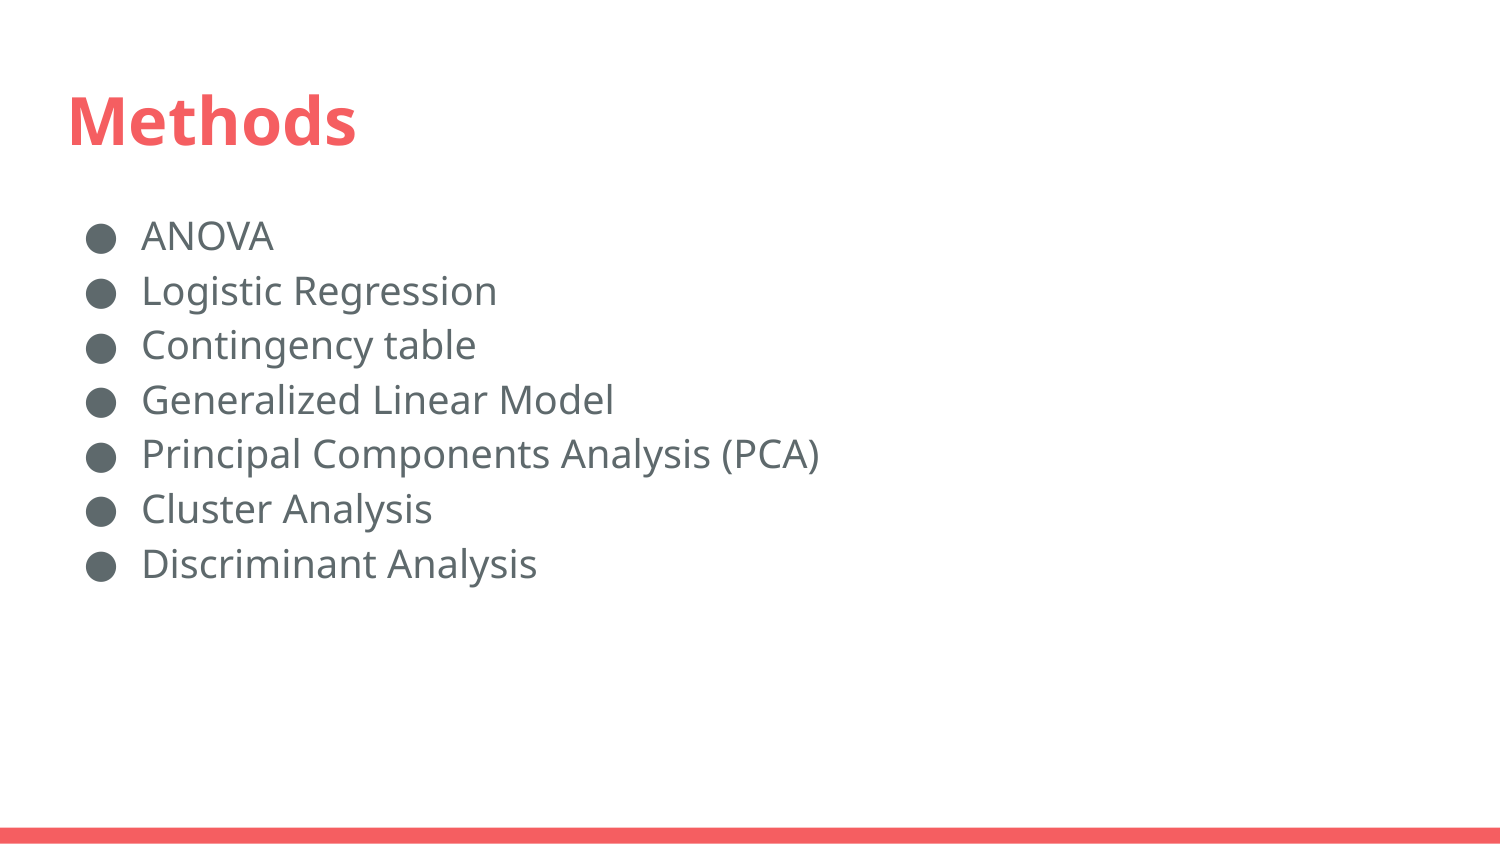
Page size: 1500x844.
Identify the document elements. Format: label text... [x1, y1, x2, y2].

list ANOVA Logistic Regression Contingency table Generalized Linear Model Principal Components Analysis (PCA) Cluster Analysis Discriminant Analysis [51, 189, 1449, 750]
title Methods [51, 64, 1449, 167]
